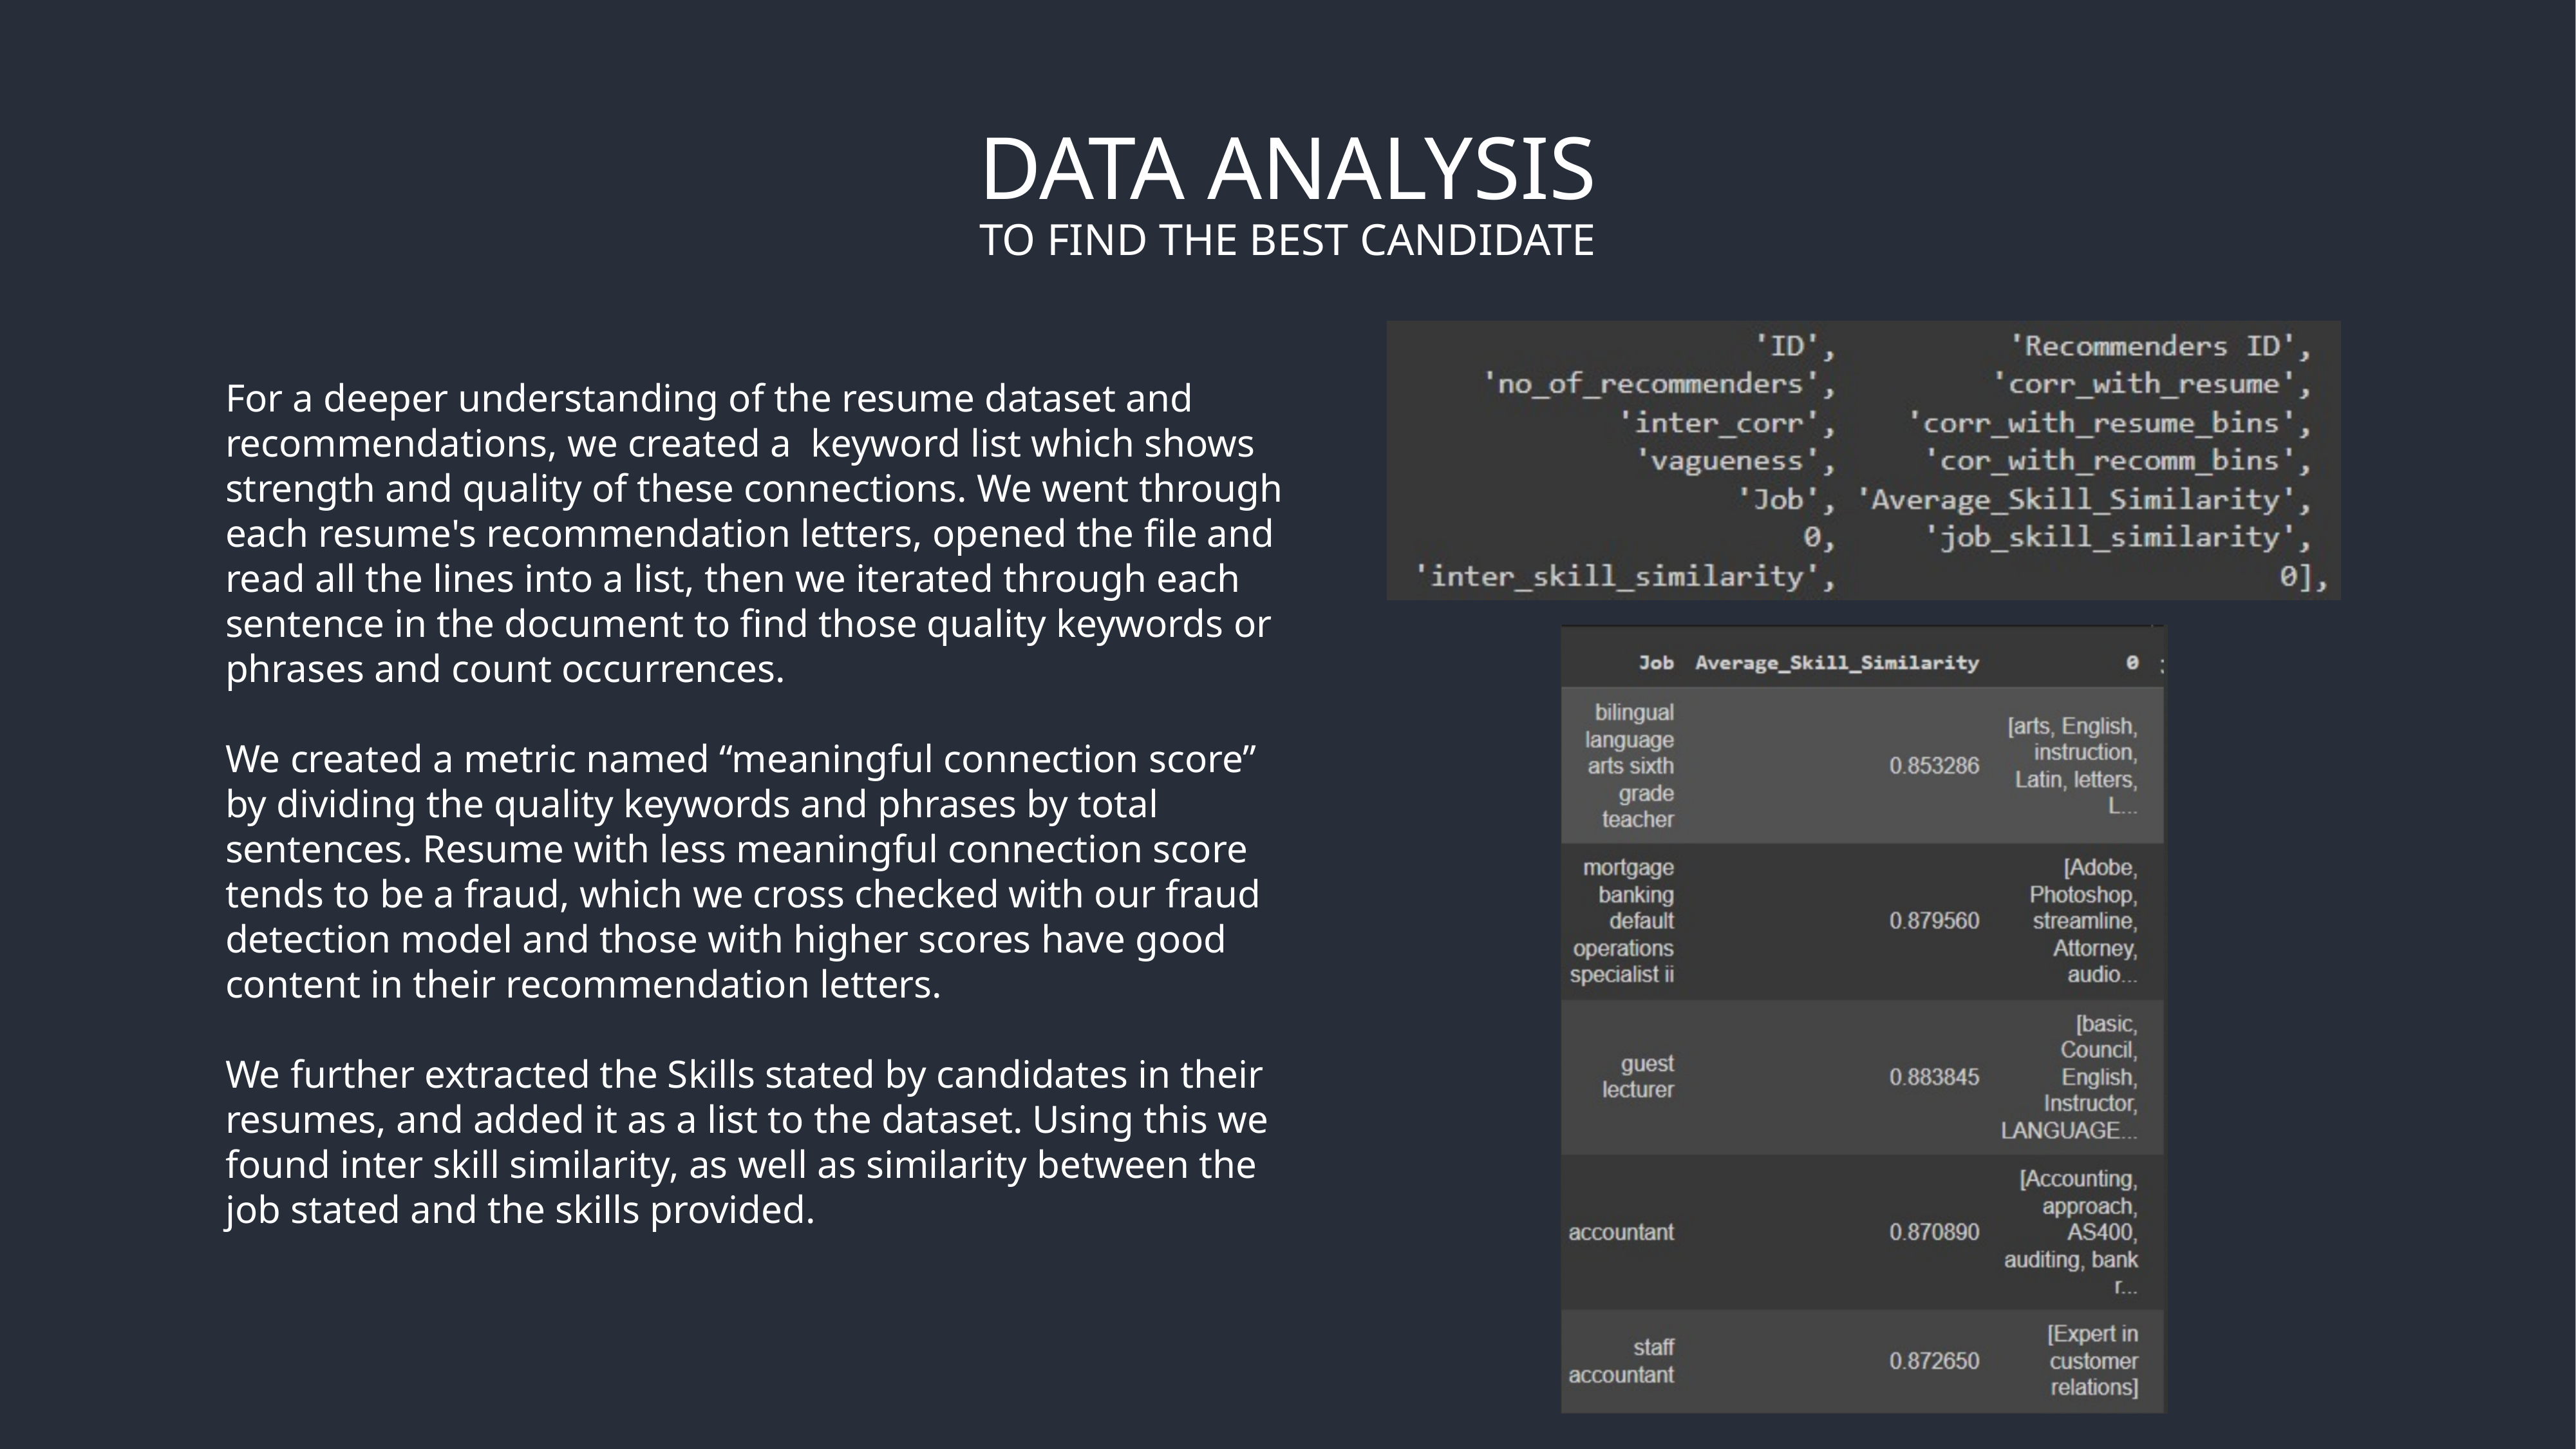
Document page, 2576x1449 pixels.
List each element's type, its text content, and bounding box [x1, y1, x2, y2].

text_box DATA ANALYSIS TO FIND THE BEST CANDIDATE [357, 120, 2219, 273]
picture [1387, 321, 2342, 600]
picture [1560, 625, 2168, 1414]
text_box For a deeper understanding of the resume dataset and recommendations, we created a keyword list which shows strength and quality of these connections. We went through each resume's recommendation letters, opened the file and read all the lines into a list, then we iterated through each sentence in the document to find those quality keywords or phrases and count occurrences. We created a metric named “meaningful connection score” by dividing the quality keywords and phrases by total sentences. Resume with less meaningful connection score tends to be a fraud, which we cross checked with our fraud detection model and those with higher scores have good content in their recommendation letters. We further extracted the Skills stated by candidates in their resumes, and added it as a list to the dataset. Using this we found inter skill similarity, as well as similarity between the job stated and the skills provided. [216, 369, 1317, 1236]
